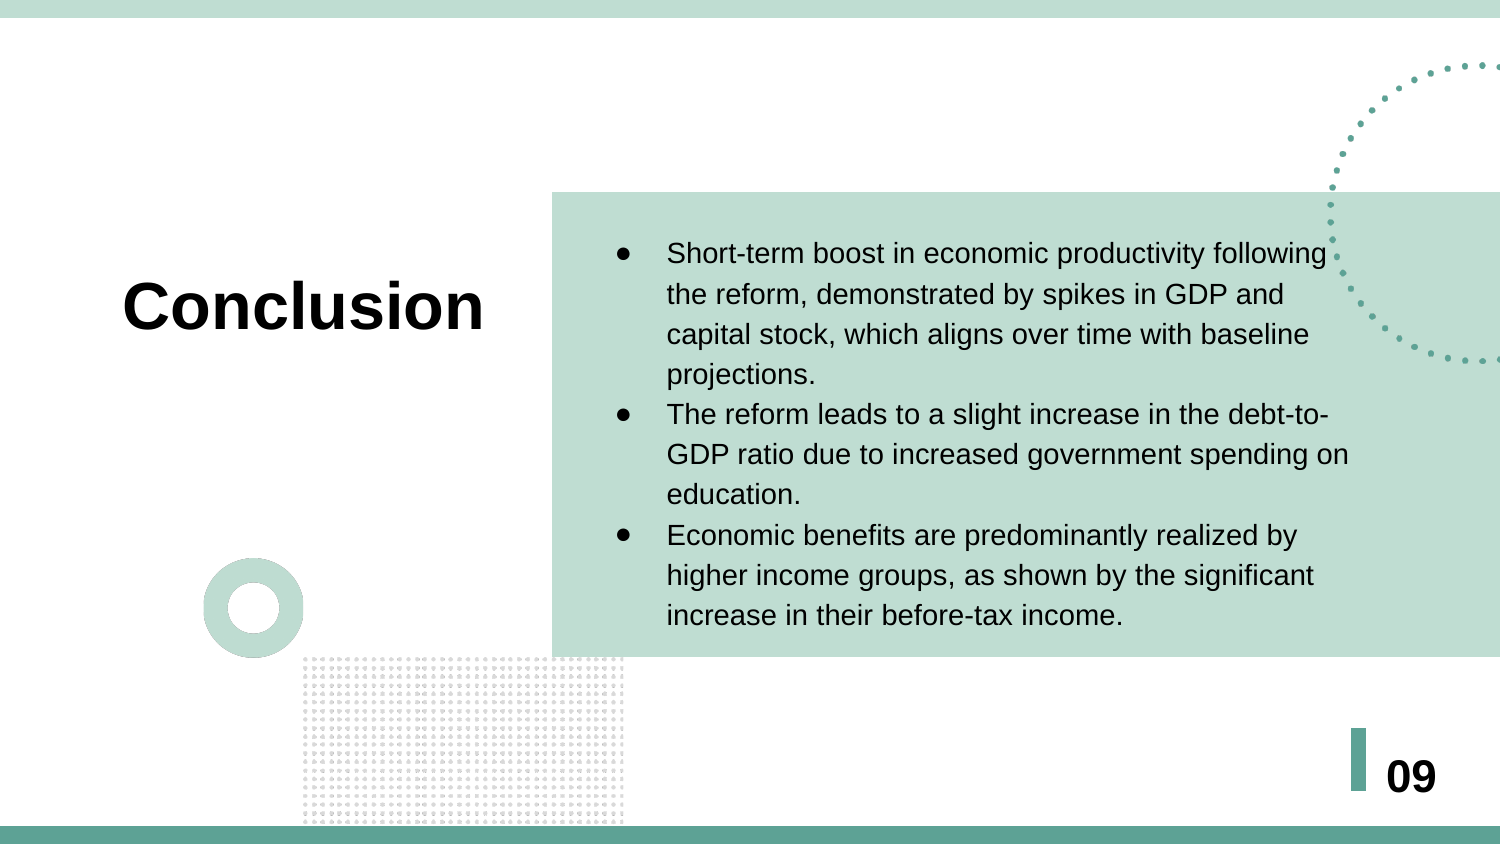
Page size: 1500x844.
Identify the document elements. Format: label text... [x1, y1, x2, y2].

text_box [0, 0, 1500, 18]
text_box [0, 814, 1500, 844]
text_box Conclusion [122, 248, 529, 343]
text_box 09 [1358, 724, 1437, 802]
text_box [303, 657, 624, 812]
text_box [551, 179, 1500, 658]
text_box [203, 558, 304, 658]
text_box [1327, 62, 1500, 178]
